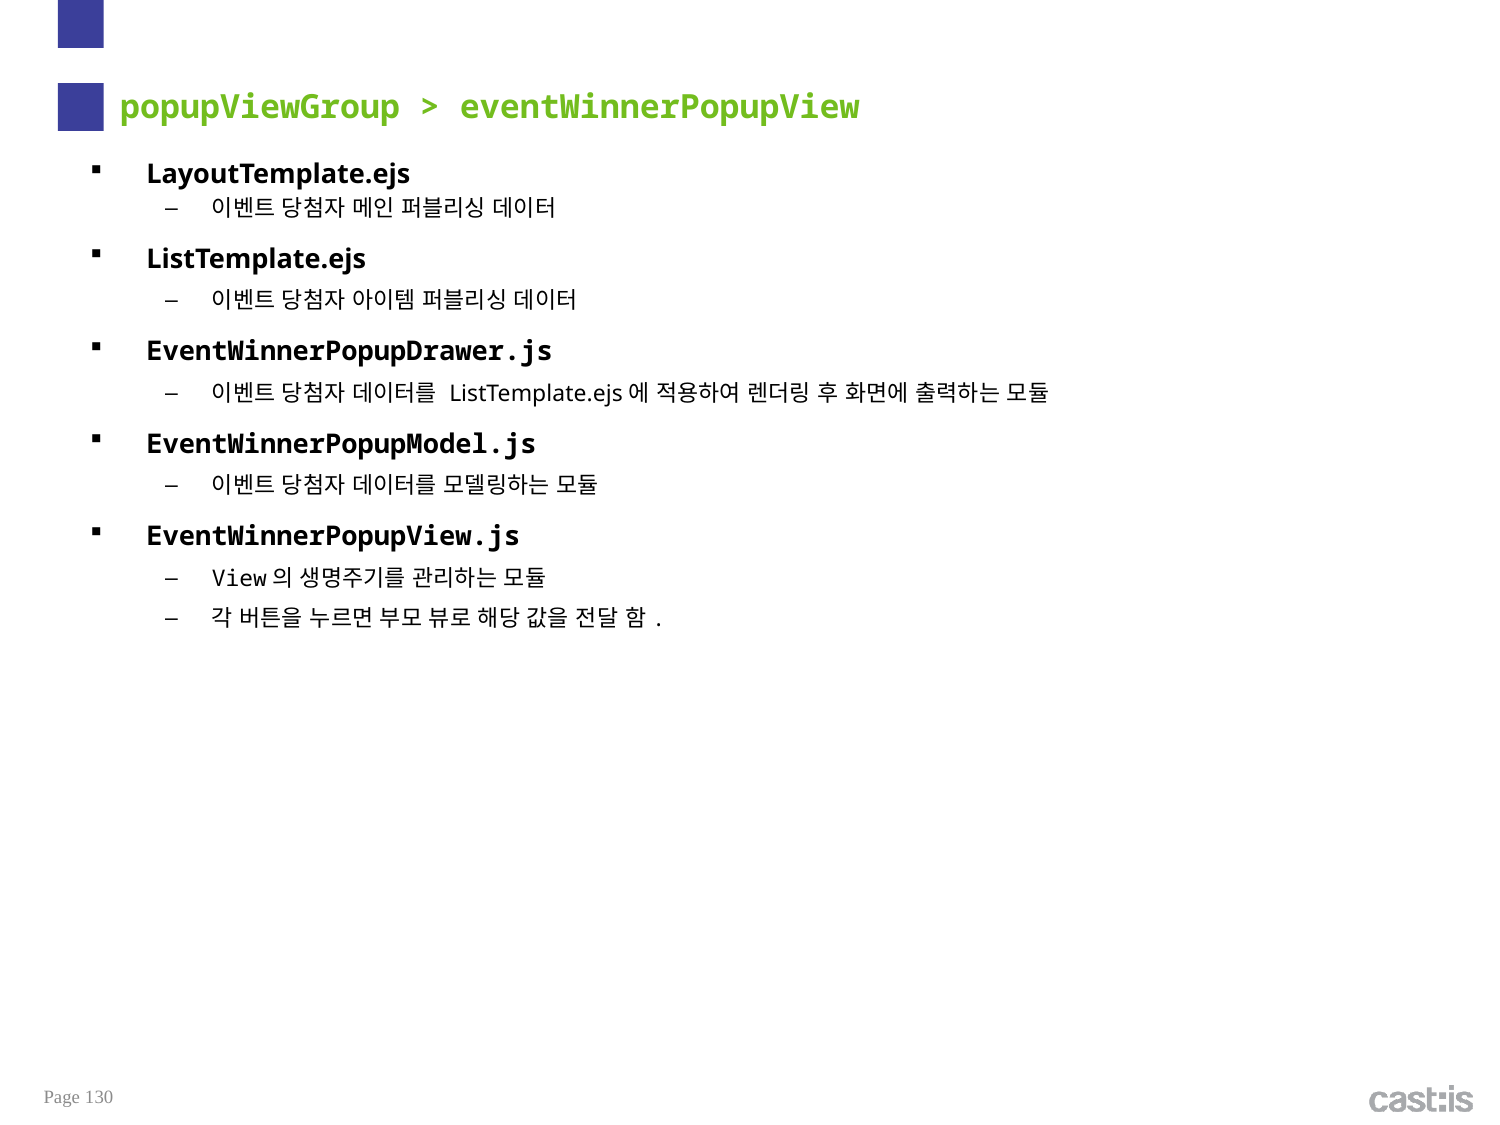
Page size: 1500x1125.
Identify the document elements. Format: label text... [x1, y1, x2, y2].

list LayoutTemplate.ejs 이벤트 당첨자 메인 퍼블리싱 데이터 ListTemplate.ejs 이벤트 당첨자 아이템 퍼블리싱 데이터 EventWinnerPopupDrawer.js 이벤트 당첨자 데이터를 ListTemplate.ejs에 적용하여 렌더링 후 화면에 출력하는 모듈 EventWinnerPopupModel.js 이벤트 당첨자 데이터를 모델링하는 모듈 EventWinnerPopupView.js View의 생명주기를 관리하는 모듈 각 버튼을 누르면 부모 뷰로 해당 값을 전달 함. [75, 149, 1425, 1059]
picture [1369, 1085, 1473, 1112]
slide_number Page 130 [28, 1076, 147, 1117]
title popupViewGroup > eventWinnerPopupView [105, 70, 1427, 140]
